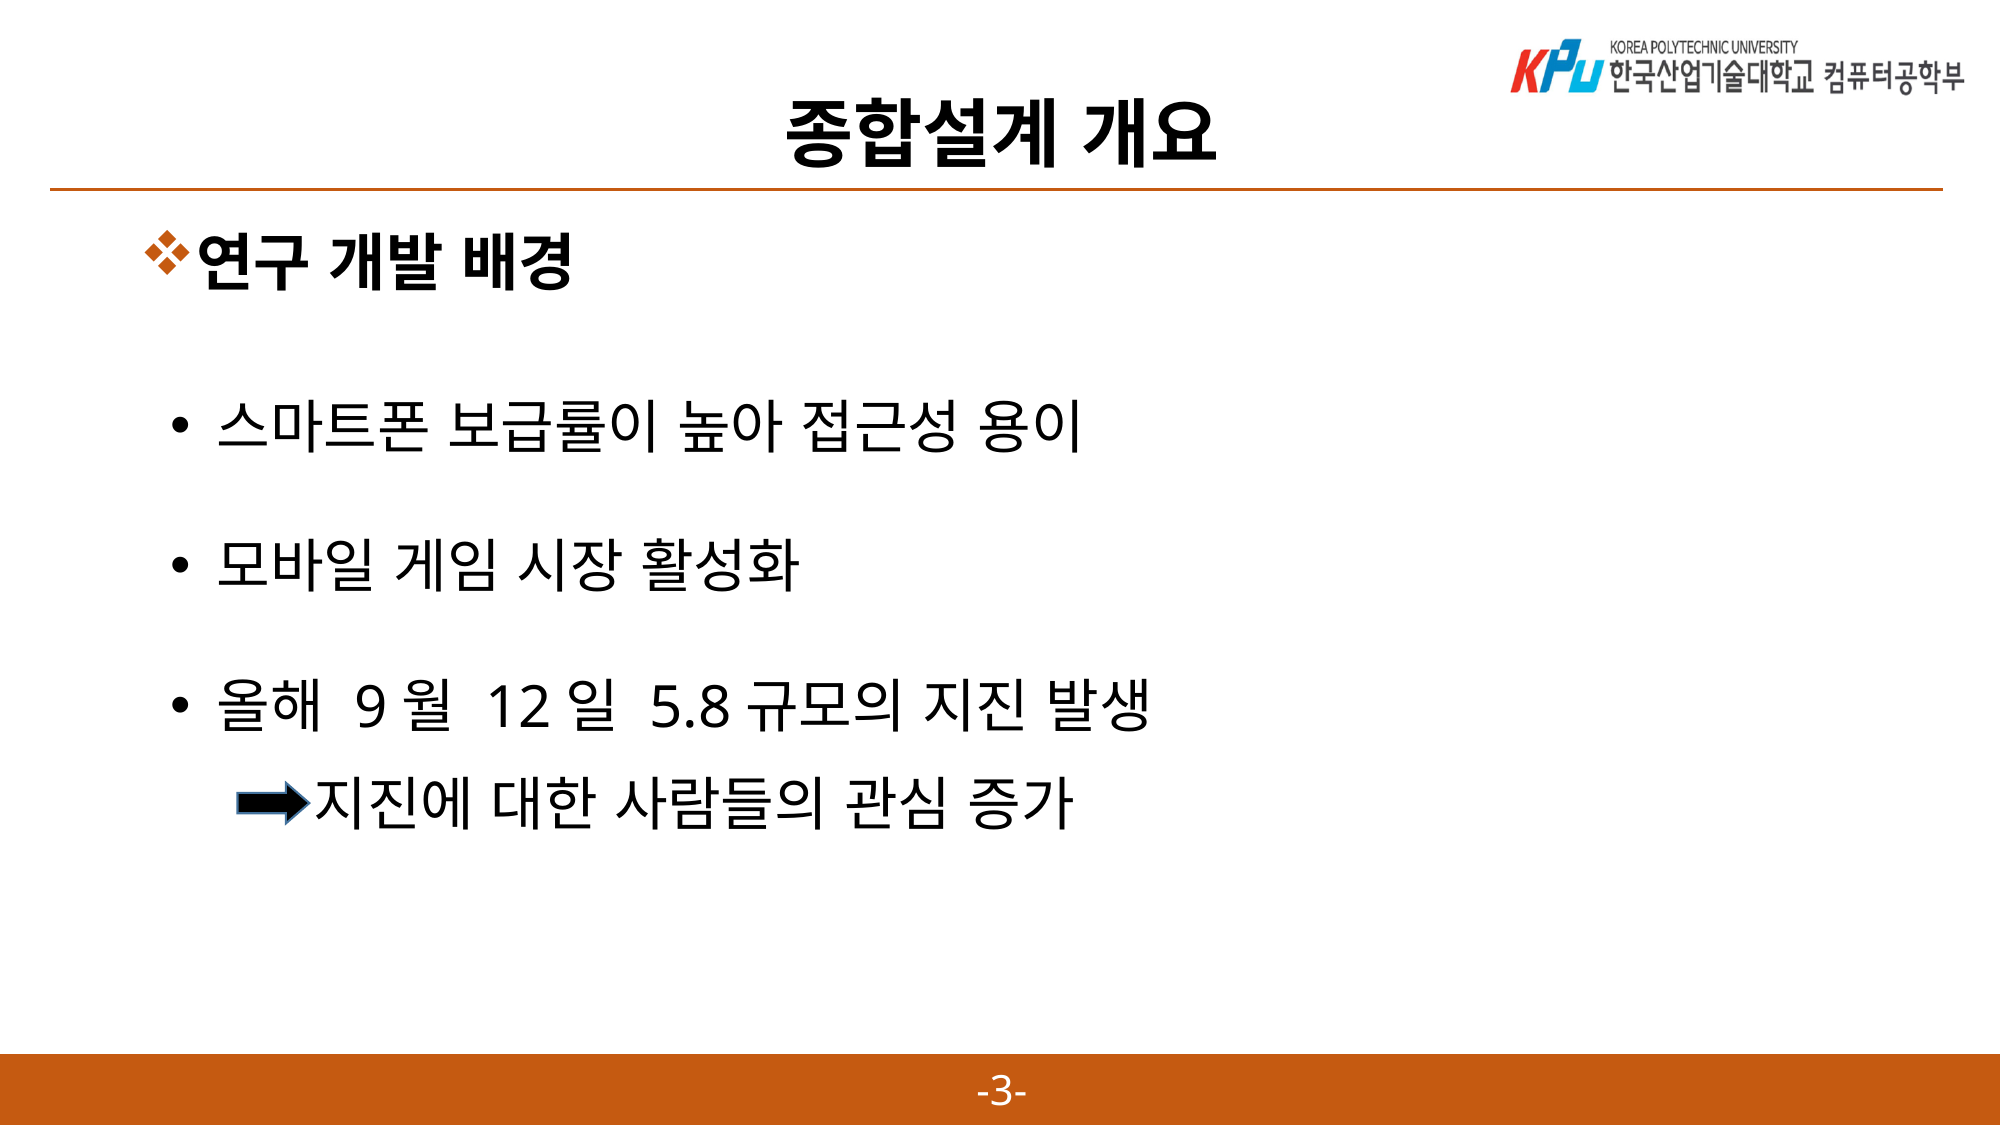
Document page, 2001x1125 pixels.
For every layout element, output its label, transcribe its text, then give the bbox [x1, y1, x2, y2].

text_box [0, 1053, 2000, 1125]
text_box -3- [961, 1056, 1043, 1122]
picture [1508, 33, 1969, 97]
text_box 종합설계 개요 [769, 78, 1235, 184]
text_box 스마트폰 보급률이 높아 접근성 용이 모바일 게임 시장 활성화 올해 9월 12일 5.8규모의 지진 발생 지진에 대한 사람들의 관심 증가 [155, 382, 1201, 985]
text_box [236, 780, 311, 826]
text_box 연구 개발 배경 [124, 215, 592, 306]
